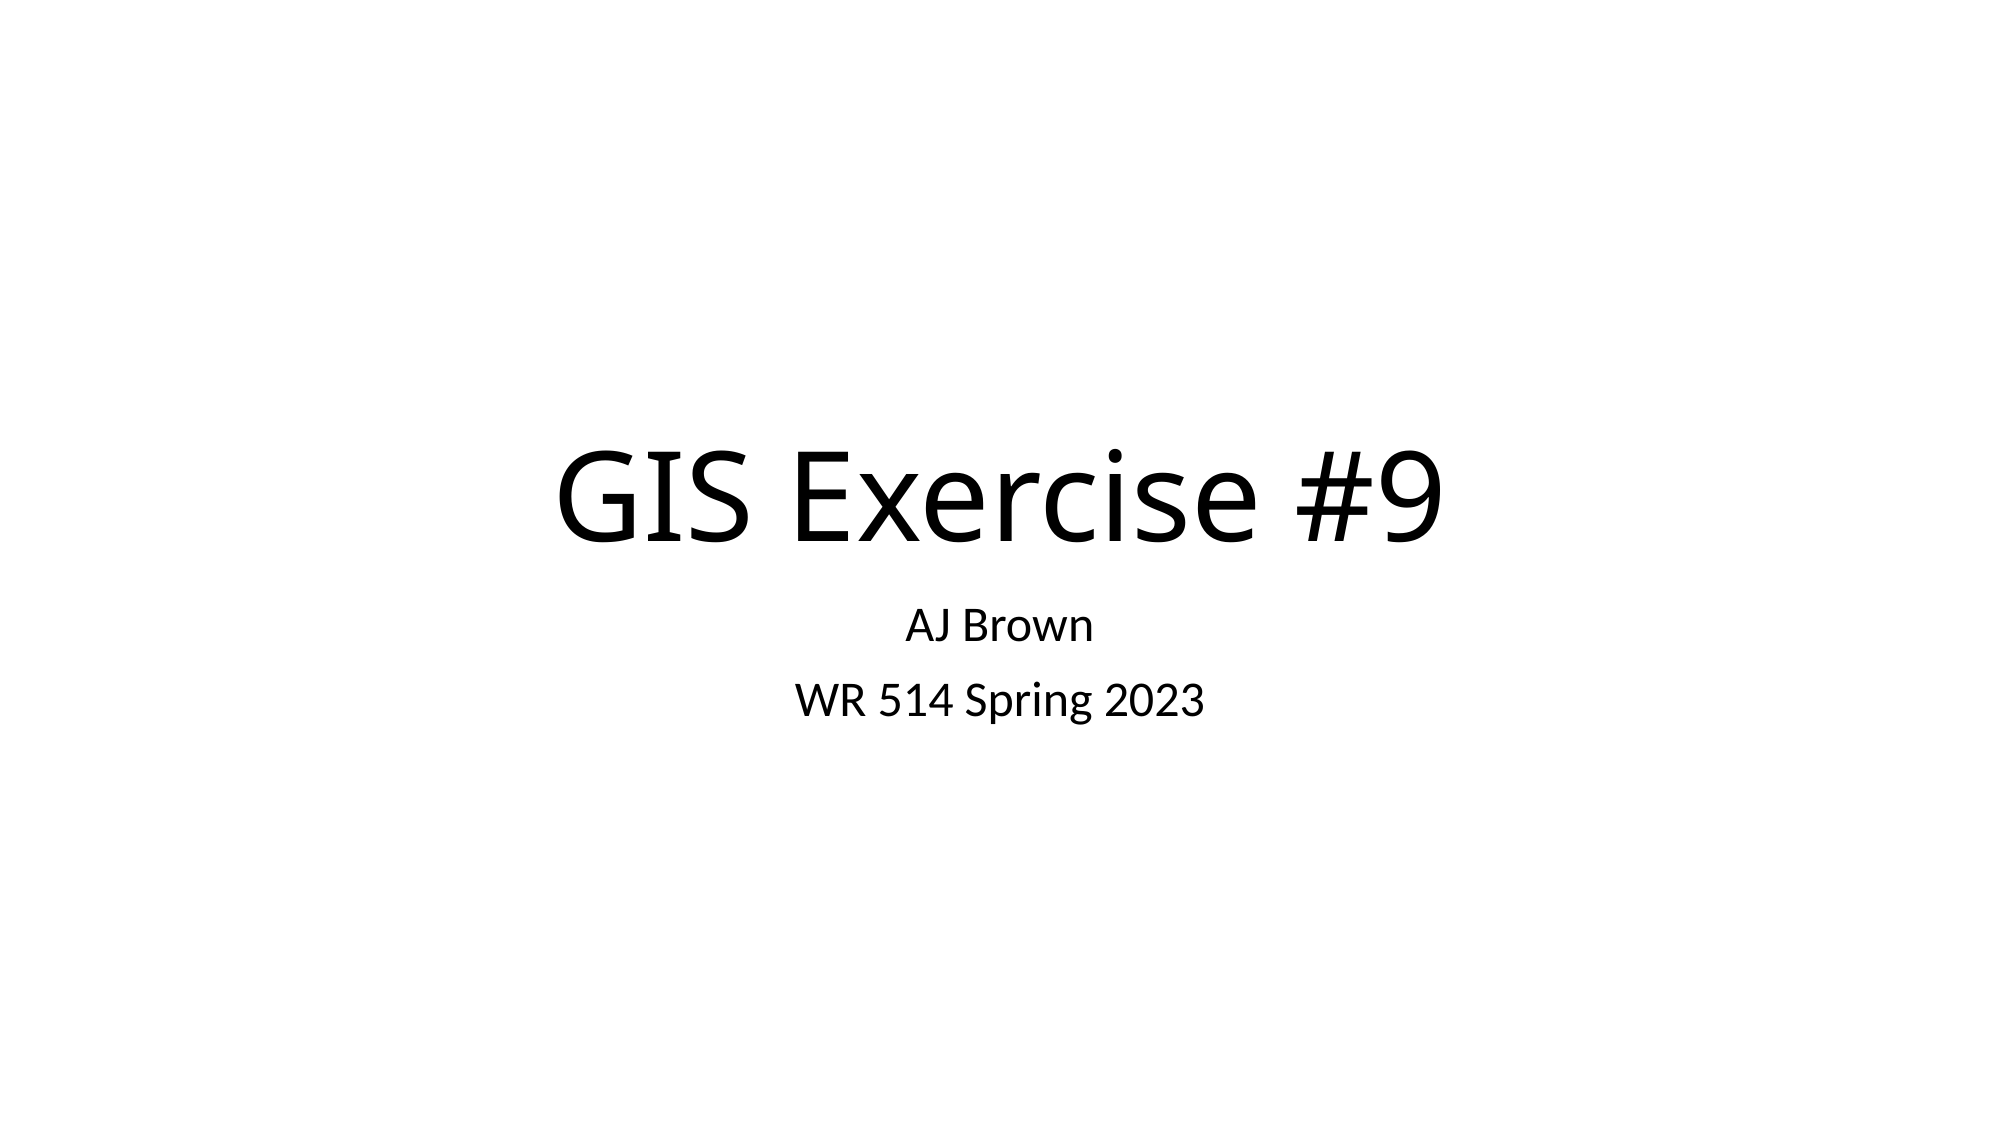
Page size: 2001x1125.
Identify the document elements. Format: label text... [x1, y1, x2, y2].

subtitle AJ Brown WR 514 Spring 2023 [249, 590, 1750, 863]
title GIS Exercise #9 [249, 184, 1750, 576]
